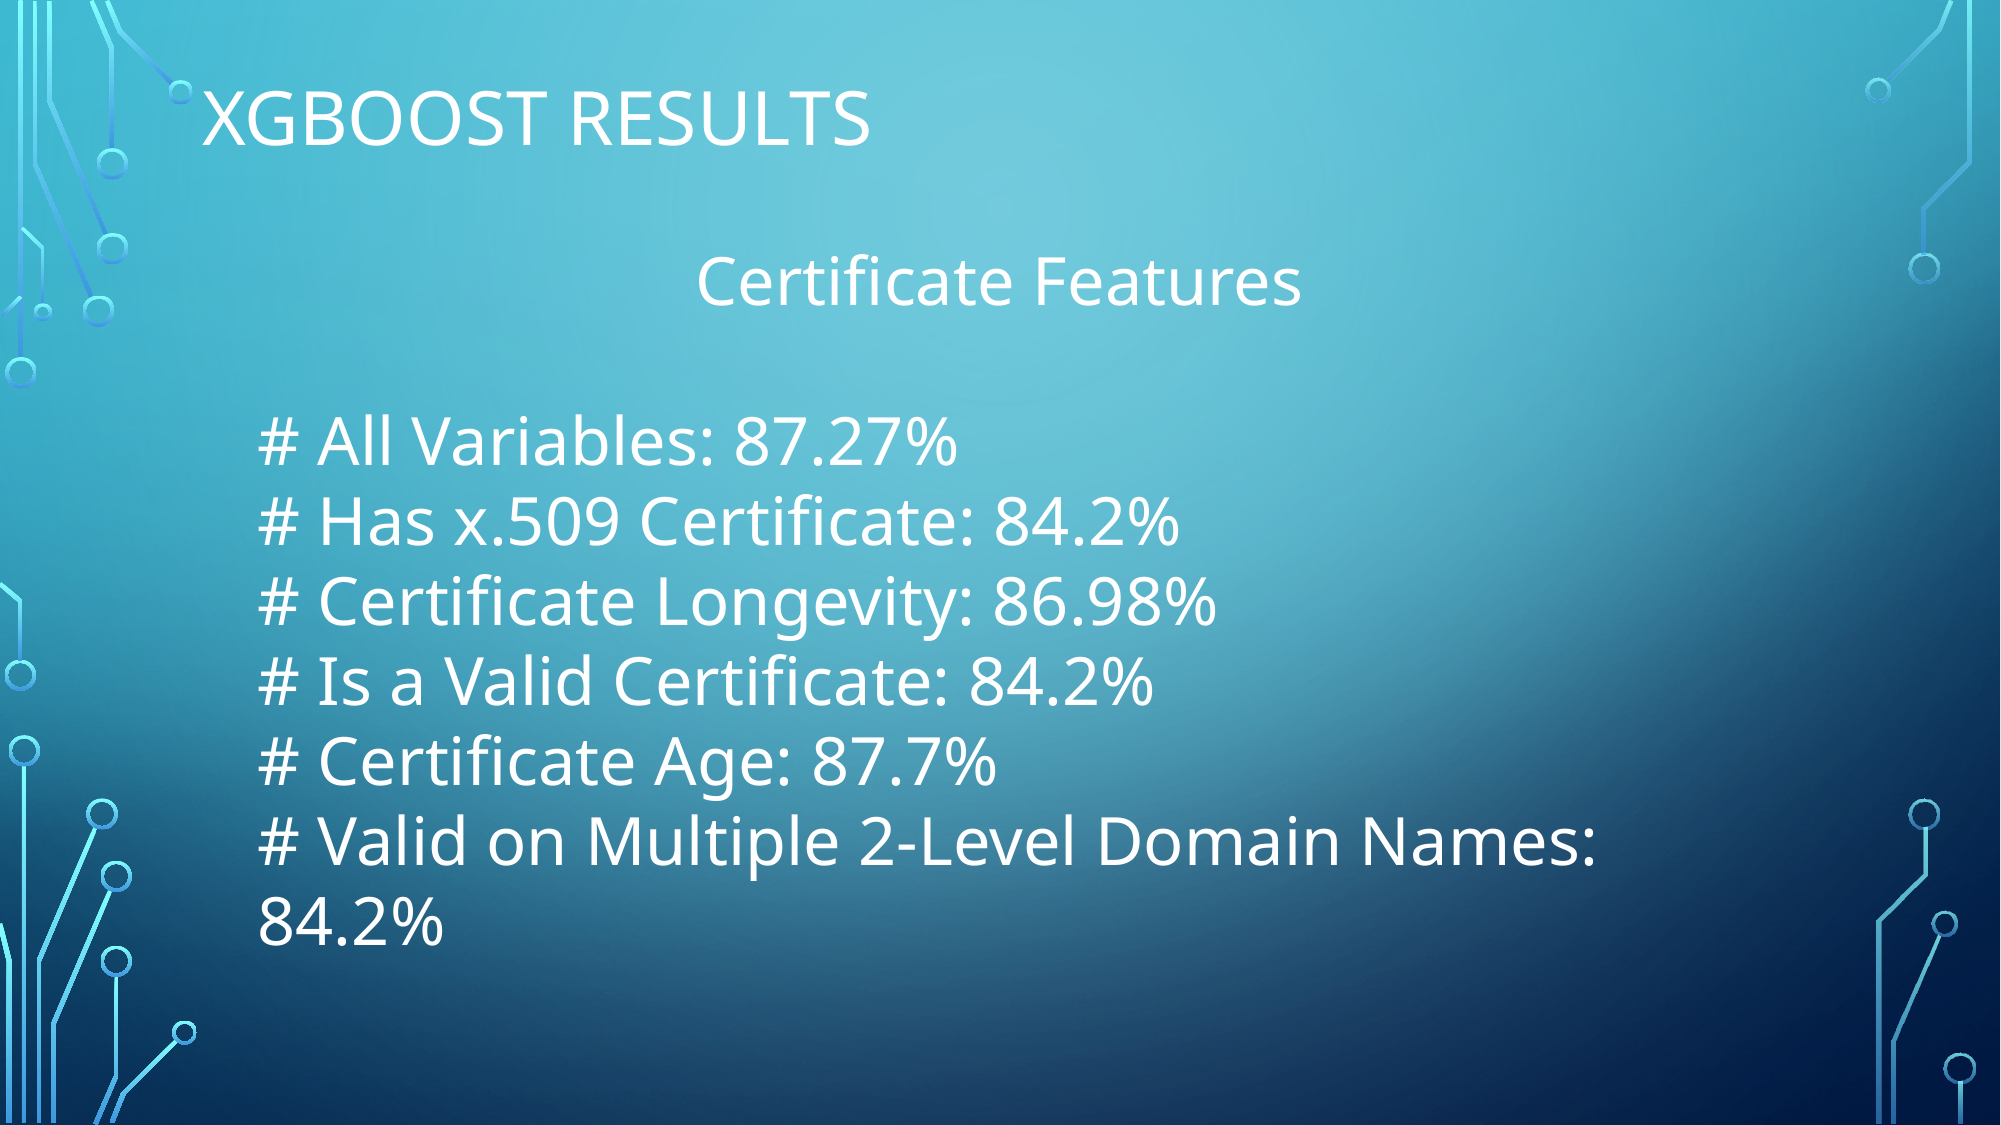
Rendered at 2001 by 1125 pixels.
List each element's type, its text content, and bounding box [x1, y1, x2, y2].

text_box Certificate Features # All Variables: 87.27% # Has x.509 Certificate: 84.2% # Certificate Longevity: 86.98% # Is a Valid Certificate: 84.2% # Certificate Age: 87.7% # Valid on Multiple 2-Level Domain Names: 84.2% [242, 231, 1757, 967]
title XGBOOST Results [187, 0, 1813, 243]
